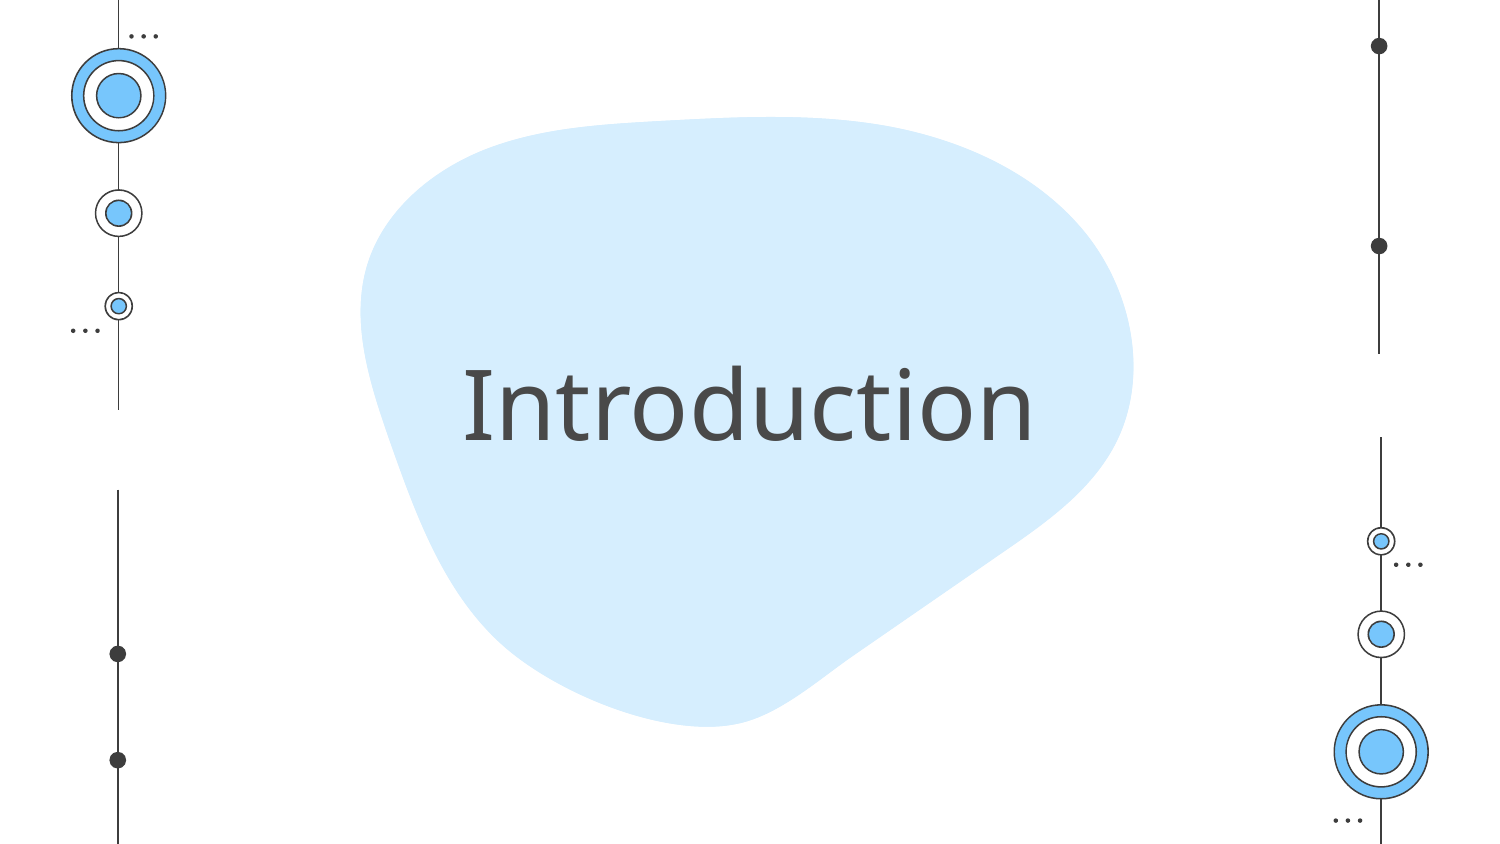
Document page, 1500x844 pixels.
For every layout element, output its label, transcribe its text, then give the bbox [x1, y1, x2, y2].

title Introduction [374, 335, 1126, 468]
